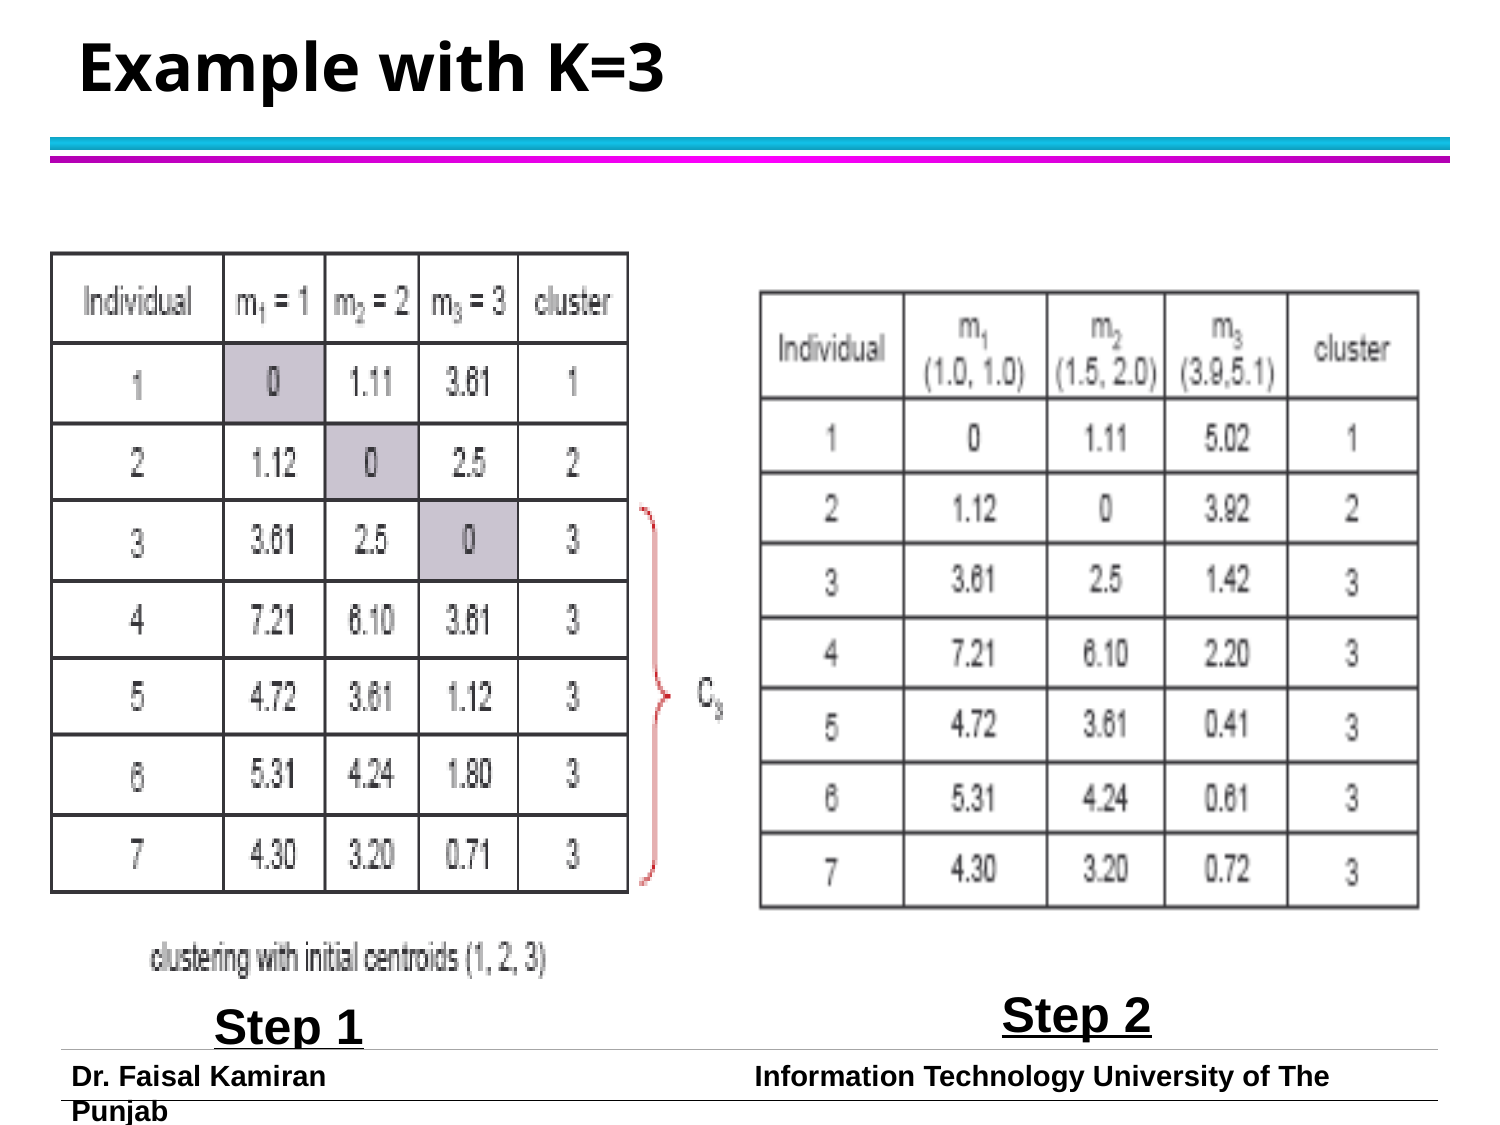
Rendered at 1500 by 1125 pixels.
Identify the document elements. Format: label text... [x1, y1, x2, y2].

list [37, 237, 726, 988]
title Example with K=3 [62, 24, 1421, 113]
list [749, 287, 1426, 913]
text_box Step 2 [912, 974, 1275, 1049]
text_box Step 1 [74, 997, 613, 1049]
text_box Dr. Faisal Kamiran Information Technology University of The Punjab [56, 1049, 1444, 1100]
